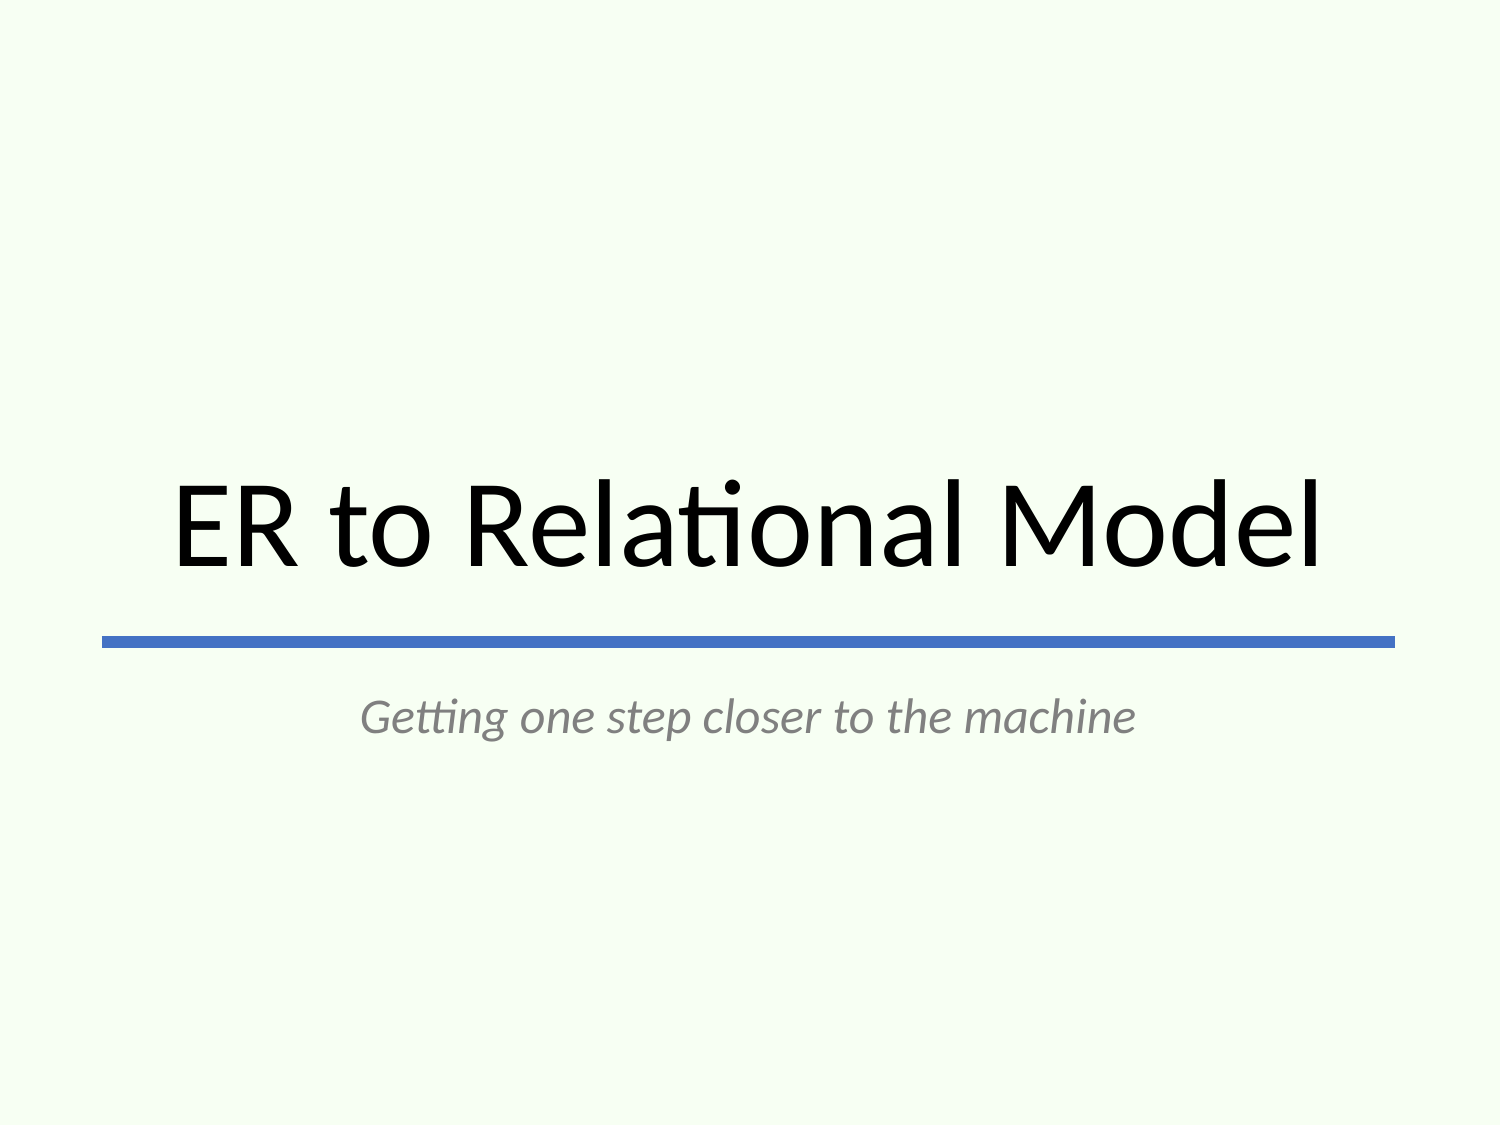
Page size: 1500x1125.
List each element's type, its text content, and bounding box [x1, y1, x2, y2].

title ER to Relational Model [101, 133, 1396, 602]
list Getting one step closer to the machine [101, 682, 1396, 929]
